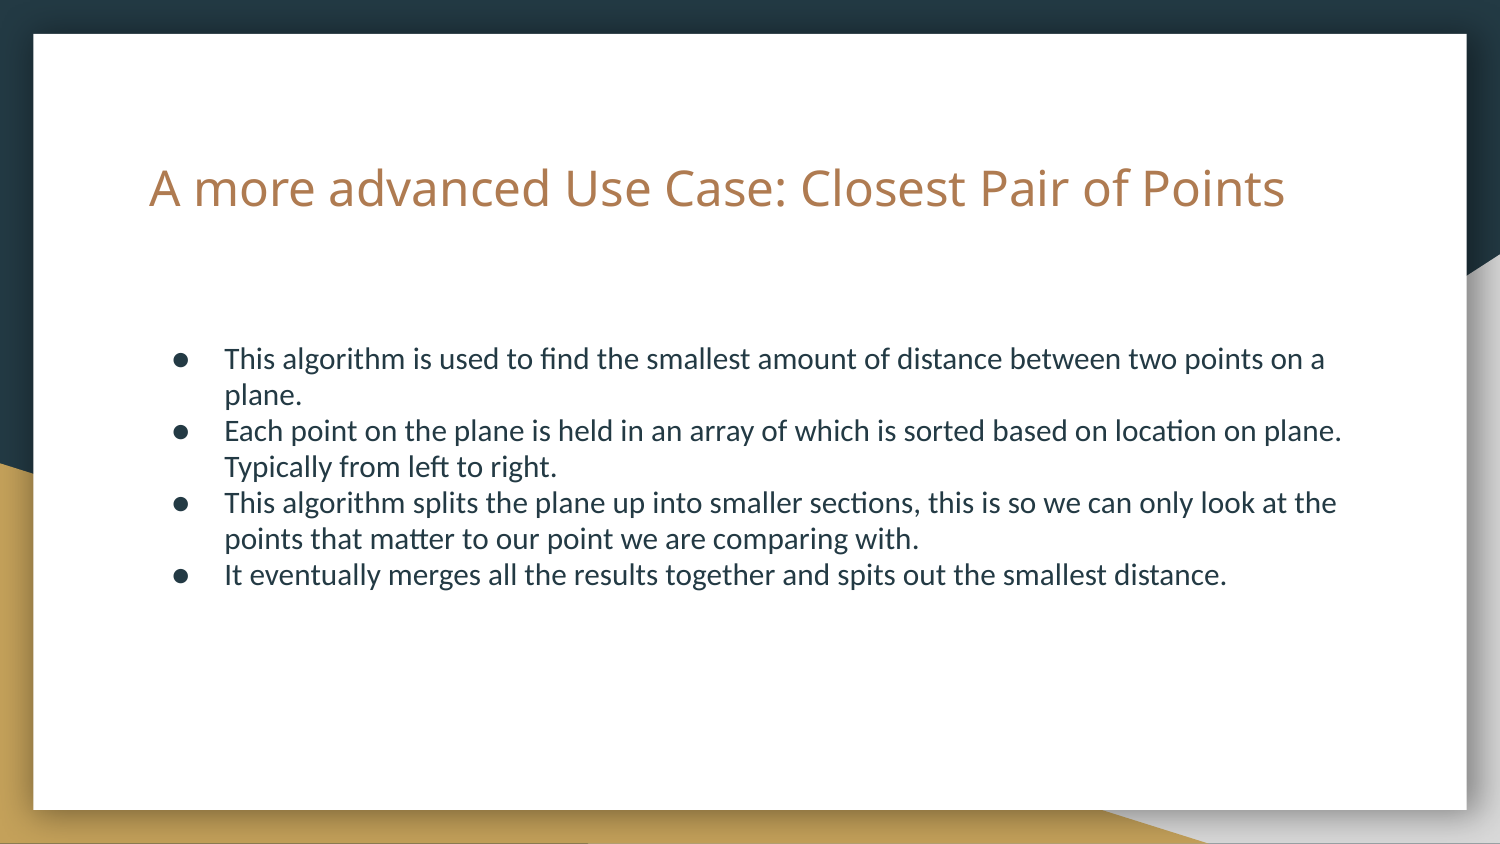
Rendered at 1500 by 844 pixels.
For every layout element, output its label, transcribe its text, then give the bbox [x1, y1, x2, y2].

title A more advanced Use Case: Closest Pair of Points [134, 138, 1366, 296]
list This algorithm is used to find the smallest amount of distance between two points on a plane. Each point on the plane is held in an array of which is sorted based on location on plane. Typically from left to right. This algorithm splits the plane up into smaller sections, this is so we can only look at the points that matter to our point we are comparing with. It eventually merges all the results together and spits out the smallest distance. [134, 326, 1366, 729]
